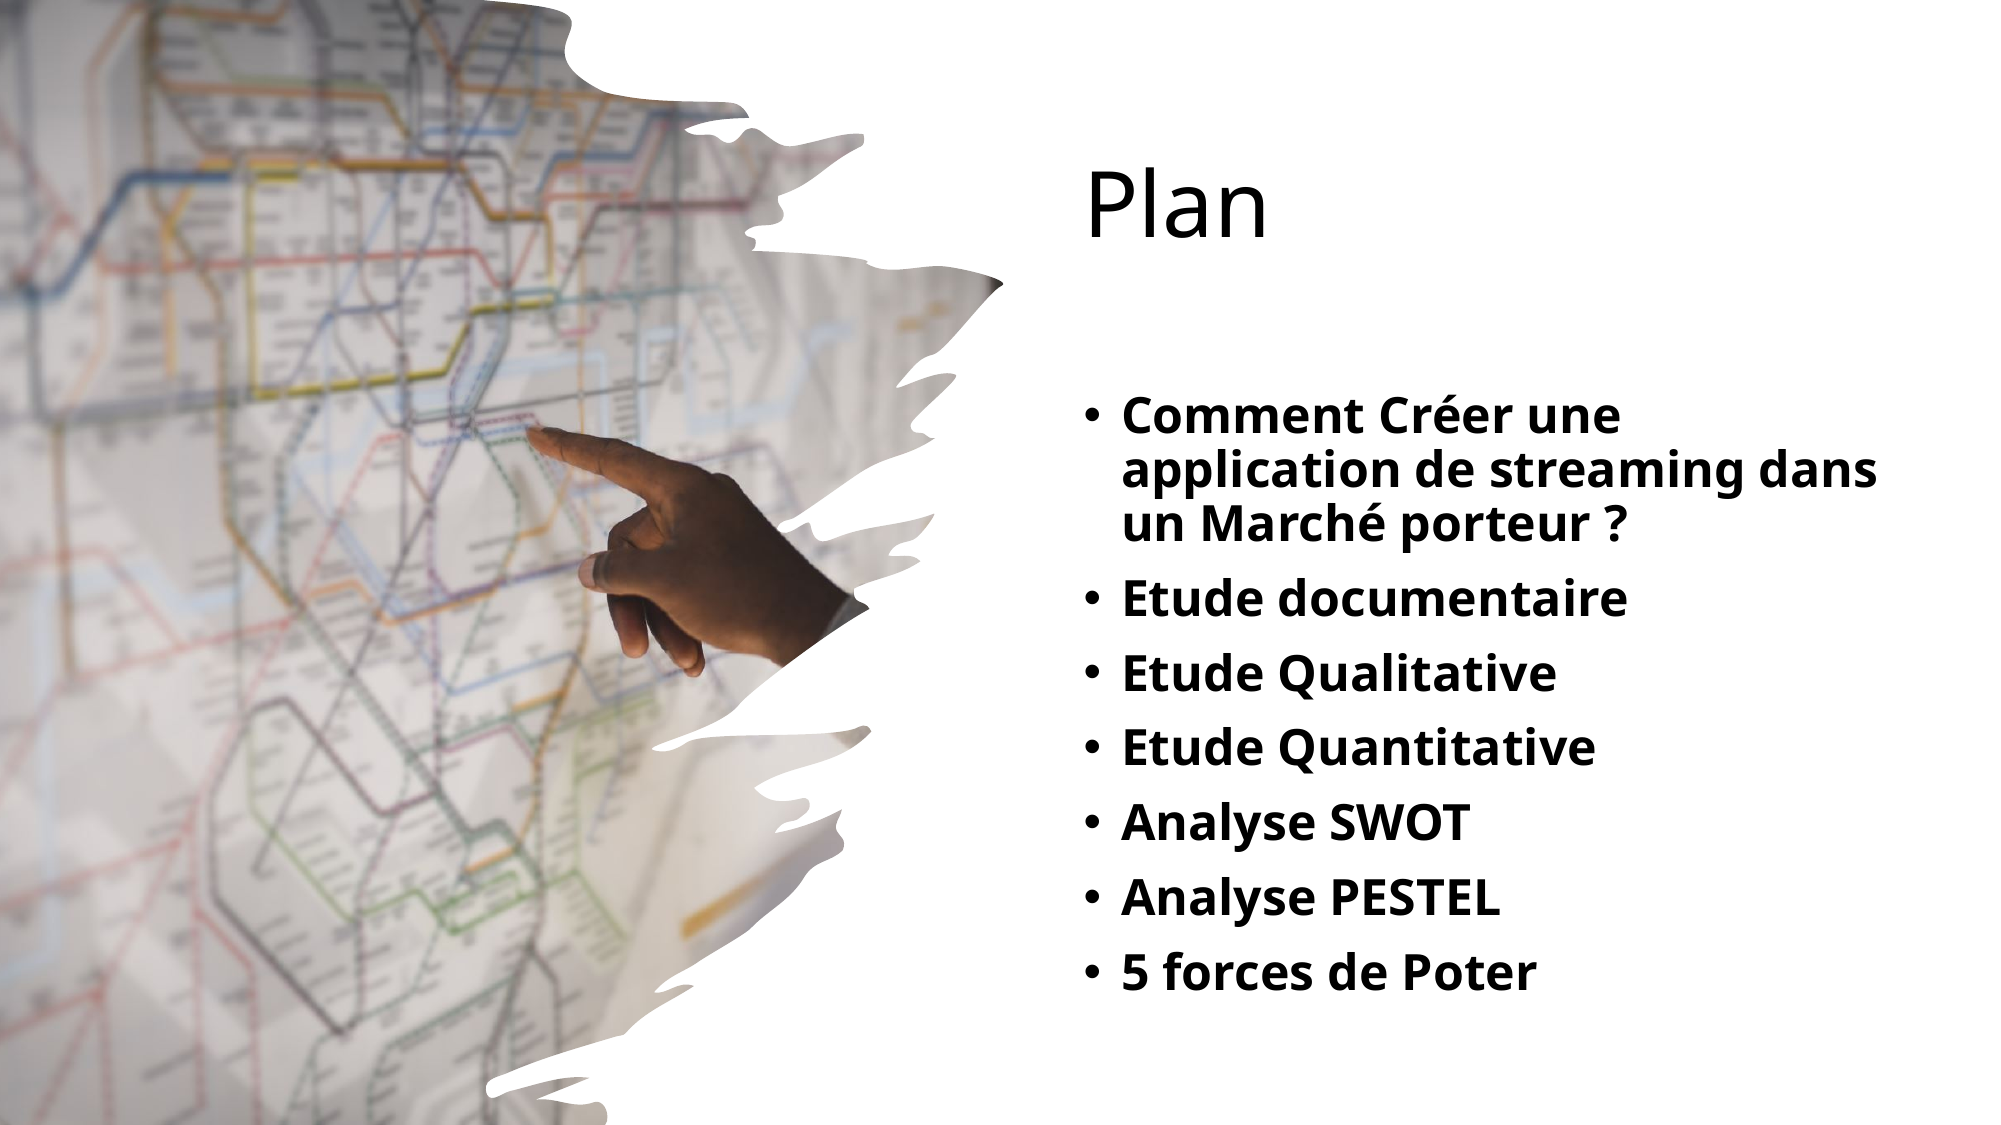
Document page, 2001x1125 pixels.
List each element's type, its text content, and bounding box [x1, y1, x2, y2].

text_box [1004, 0, 2000, 1125]
title Plan [1068, 59, 1863, 357]
list Comment Créer une application de streaming dans un Marché porteur ? Etude documentaire Etude Qualitative Etude Quantitative Analyse SWOT Analyse PESTEL 5 forces de Poter [1068, 382, 1928, 1014]
picture [0, 0, 1004, 1125]
